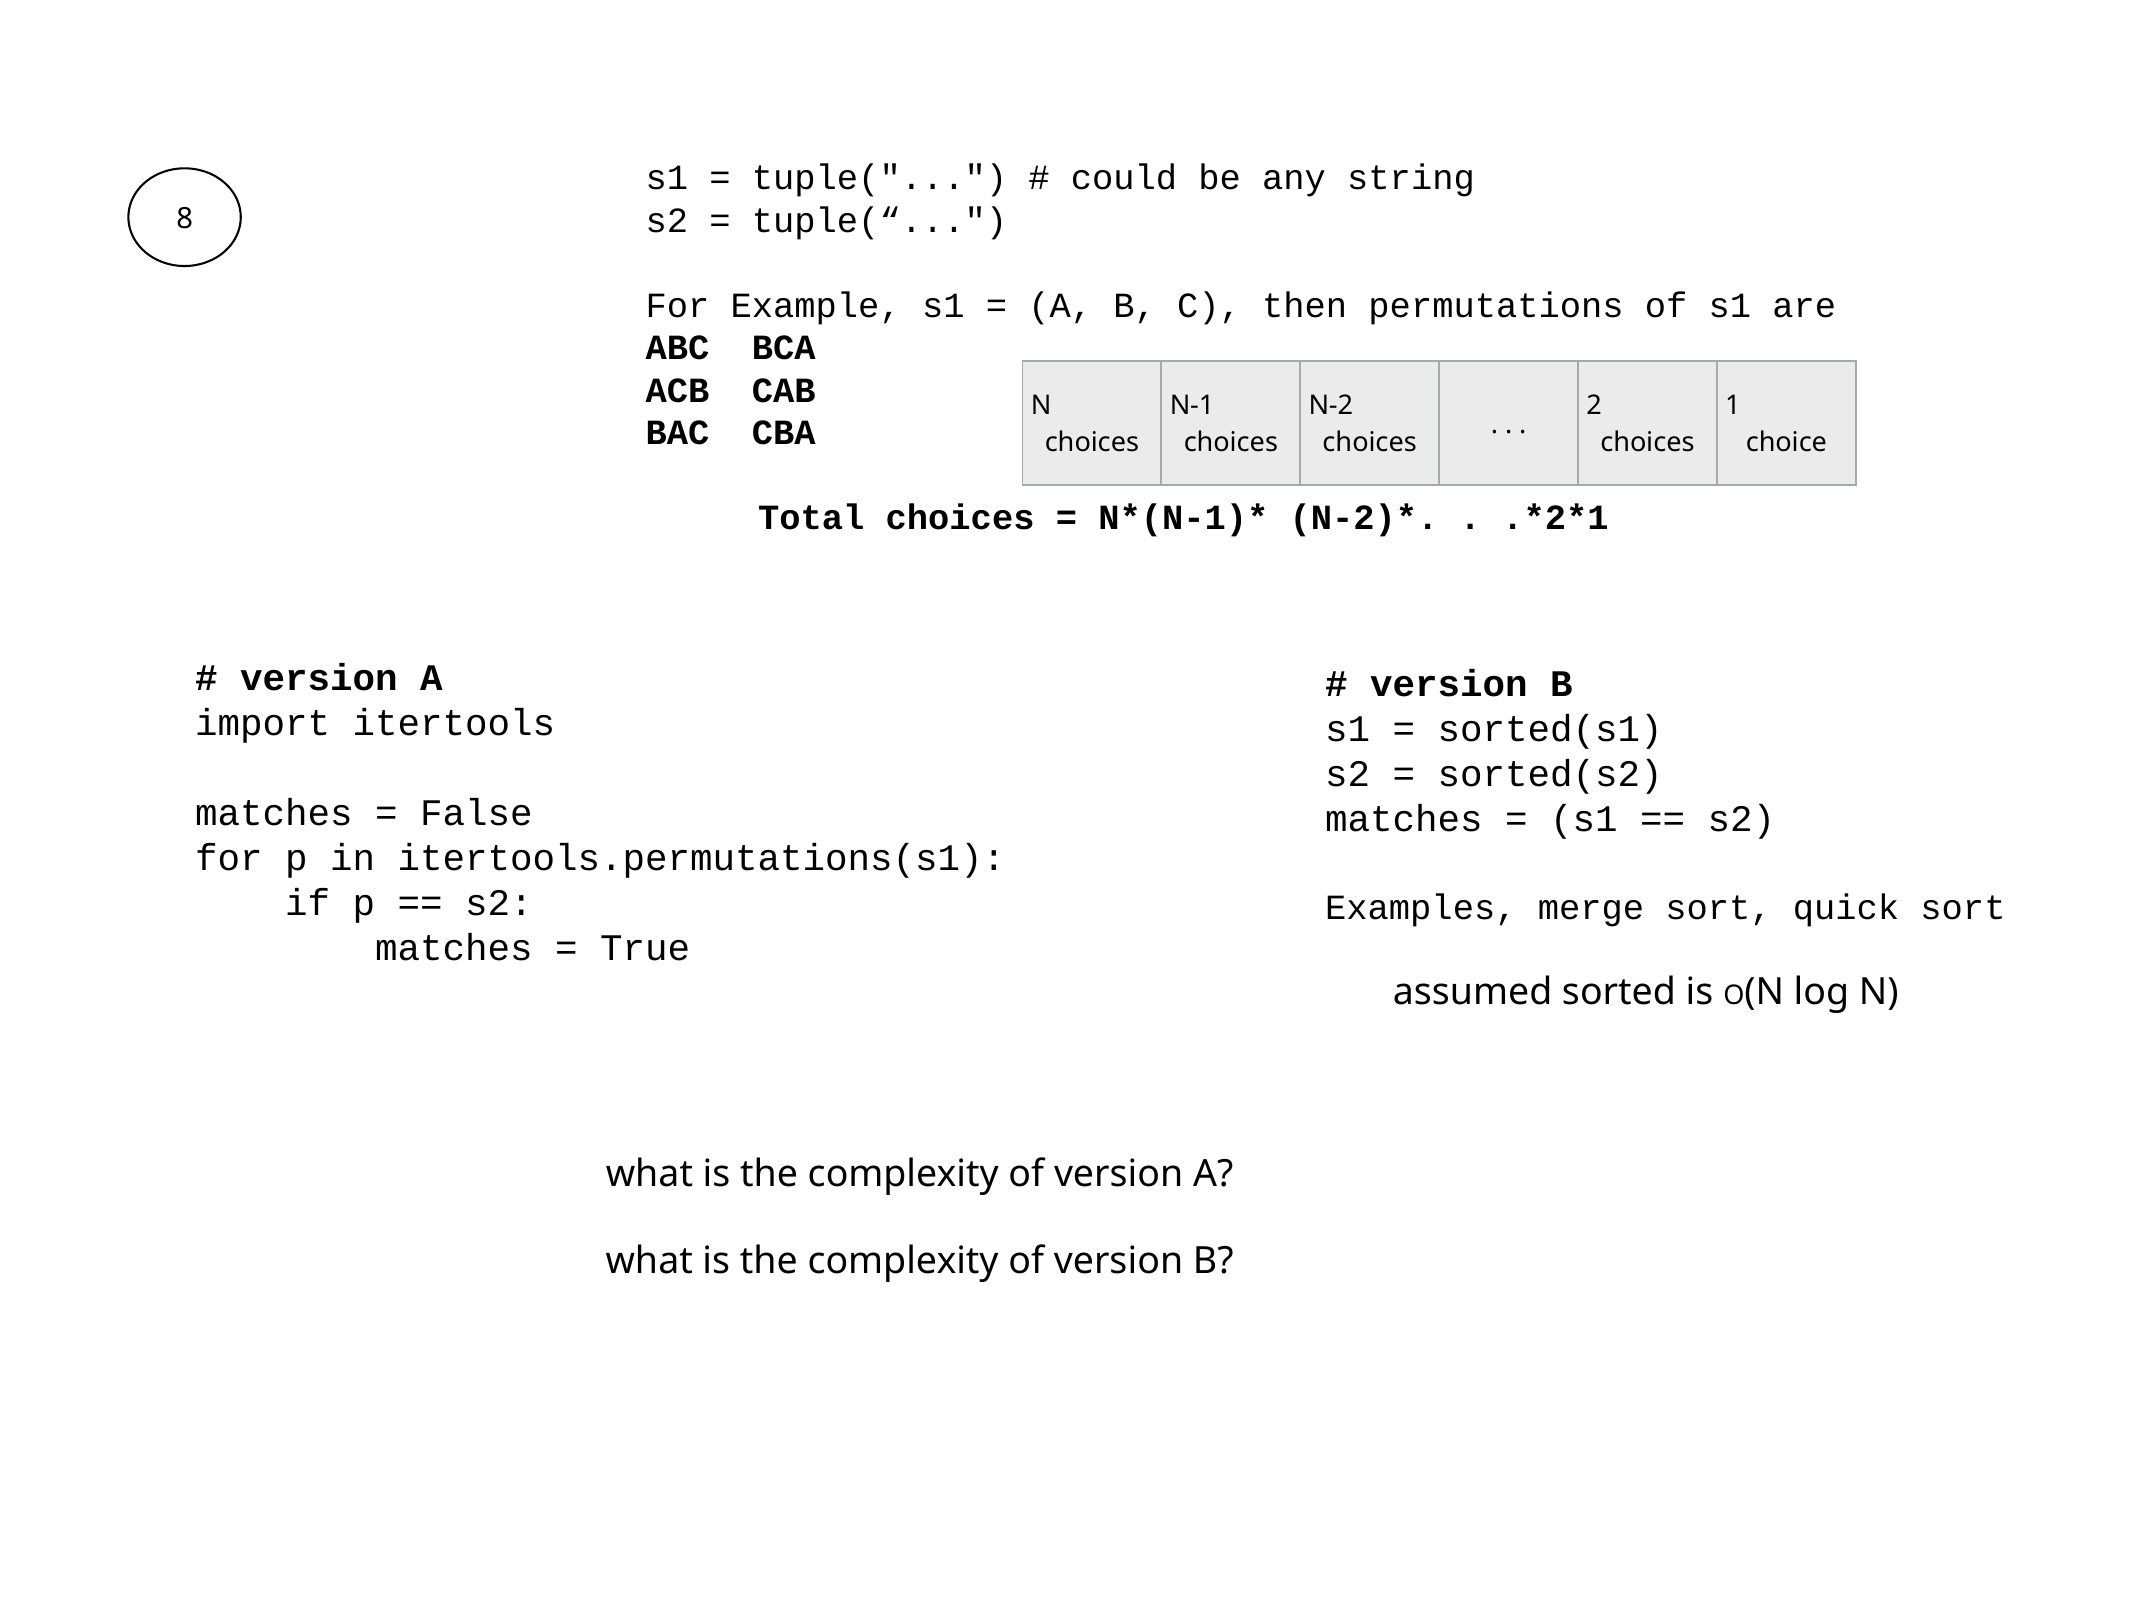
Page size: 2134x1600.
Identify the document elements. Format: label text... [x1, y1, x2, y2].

table_header N-2 choices [1301, 362, 1438, 484]
table_header N-1 choices [1162, 362, 1299, 484]
table_header 2 choices [1579, 362, 1716, 484]
table_header 1 choice [1718, 362, 1855, 484]
table_header . . . [1440, 362, 1577, 484]
text_box s1 = tuple("...") # could be any string s2 = tuple(“...") For Example, s1 = (A, B, C), then permutations of s1 are ABC BCA ACB CAB BAC CBA Total choices = N*(N-1)* (N-2)*. . .*2*1 [637, 145, 2081, 621]
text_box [186, 644, 2048, 1326]
table_header N choices [1023, 362, 1160, 484]
text_box 8 [128, 168, 241, 267]
